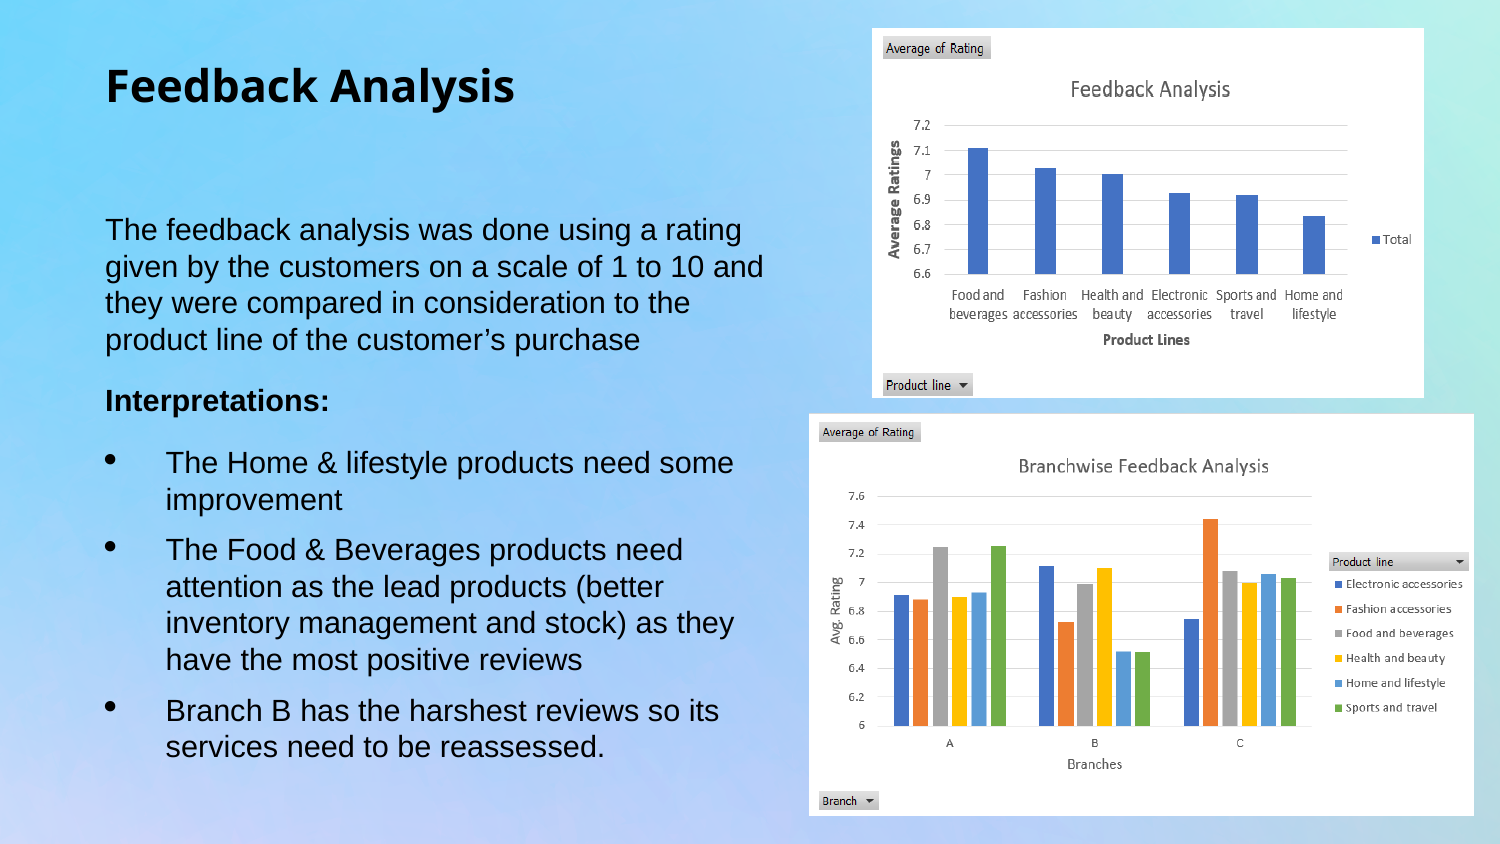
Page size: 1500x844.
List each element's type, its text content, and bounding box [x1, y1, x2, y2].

picture [0, 0, 1500, 844]
title Feedback Analysis [90, 39, 532, 136]
subtitle The feedback analysis was done using a rating given by the customers on a scale of 1 to 10 and they were compared in consideration to the product line of the customer’s purchase Interpretations: The Home & lifestyle products need some improvement The Food & Beverages products need attention as the lead products (better inventory management and stock) as they have the most positive reviews Branch B has the harshest reviews so its services need to be reassessed. [90, 195, 791, 782]
